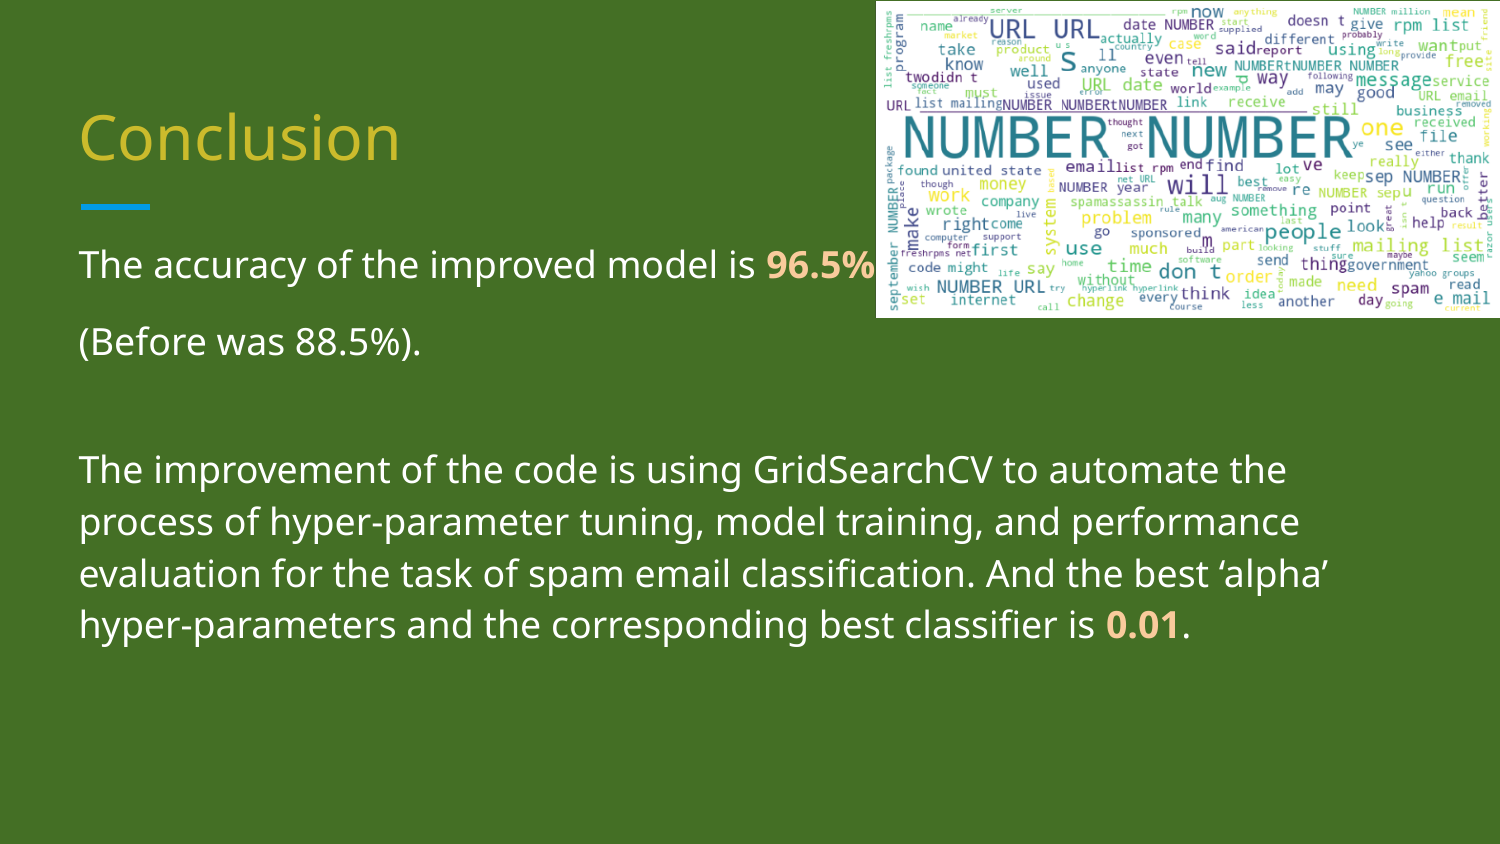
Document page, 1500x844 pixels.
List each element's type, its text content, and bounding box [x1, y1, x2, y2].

list The accuracy of the improved model is 96.5% . (Before was 88.5%). The improvement of the code is using GridSearchCV to automate the process of hyper-parameter tuning, model training, and performance evaluation for the task of spam email classification. And the best ‘alpha’ hyper-parameters and the corresponding best classifier is 0.01. [63, 219, 1437, 725]
title Conclusion [63, 75, 870, 188]
picture [875, 1, 1500, 318]
